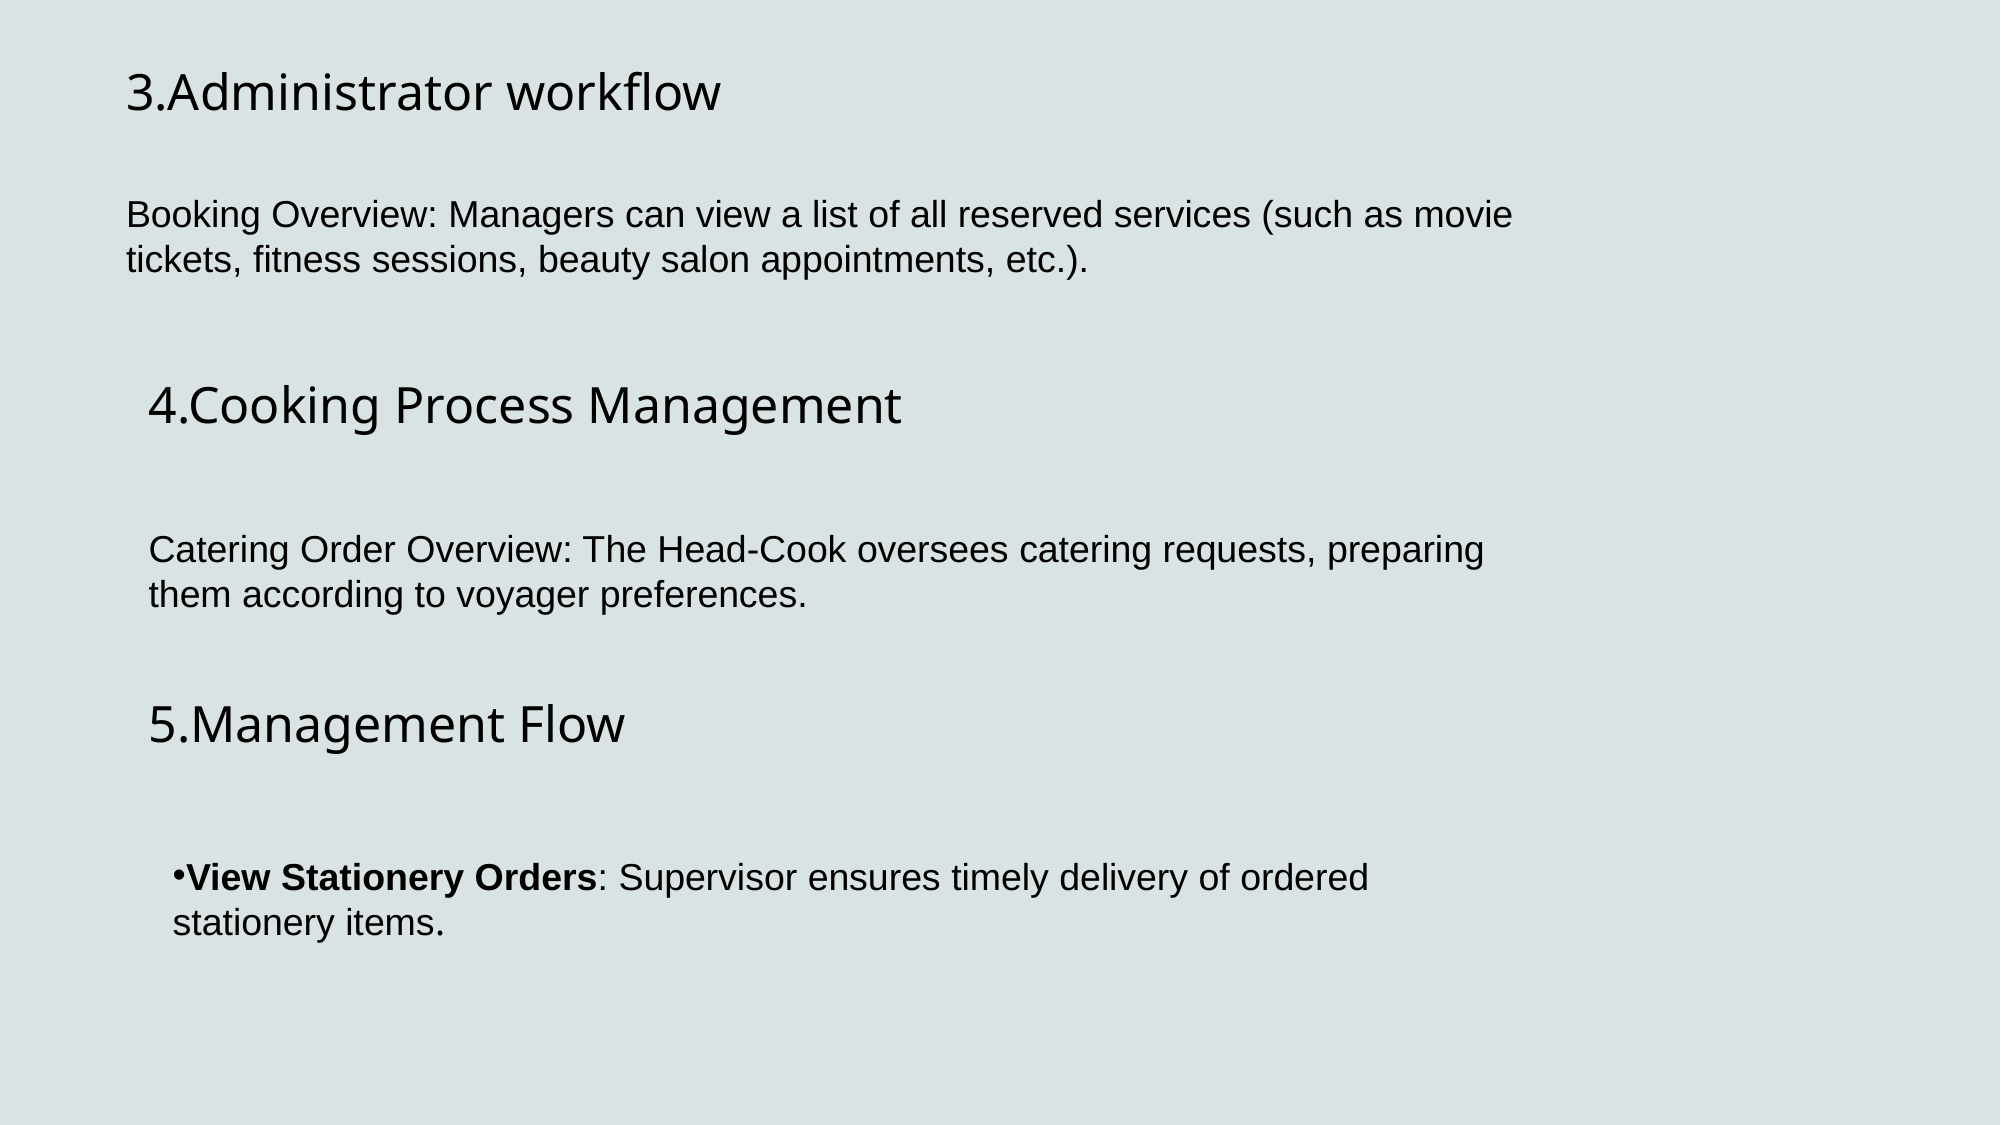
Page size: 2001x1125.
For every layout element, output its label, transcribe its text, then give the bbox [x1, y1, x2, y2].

text_box 3.Administrator workflow [111, 53, 1717, 129]
text_box 4.Cooking Process Management [133, 366, 1663, 441]
text_box Catering Order Overview: The Head-Cook oversees catering requests, preparing them according to voyager preferences. [133, 517, 1575, 623]
text_box Booking Overview: Managers can view a list of all reserved services (such as movie tickets, fitness sessions, beauty salon appointments, etc.). [111, 182, 1641, 287]
text_box View Stationery Orders: Supervisor ensures timely delivery of ordered stationery items. [158, 845, 1541, 950]
text_box 5.Management Flow [133, 685, 978, 761]
